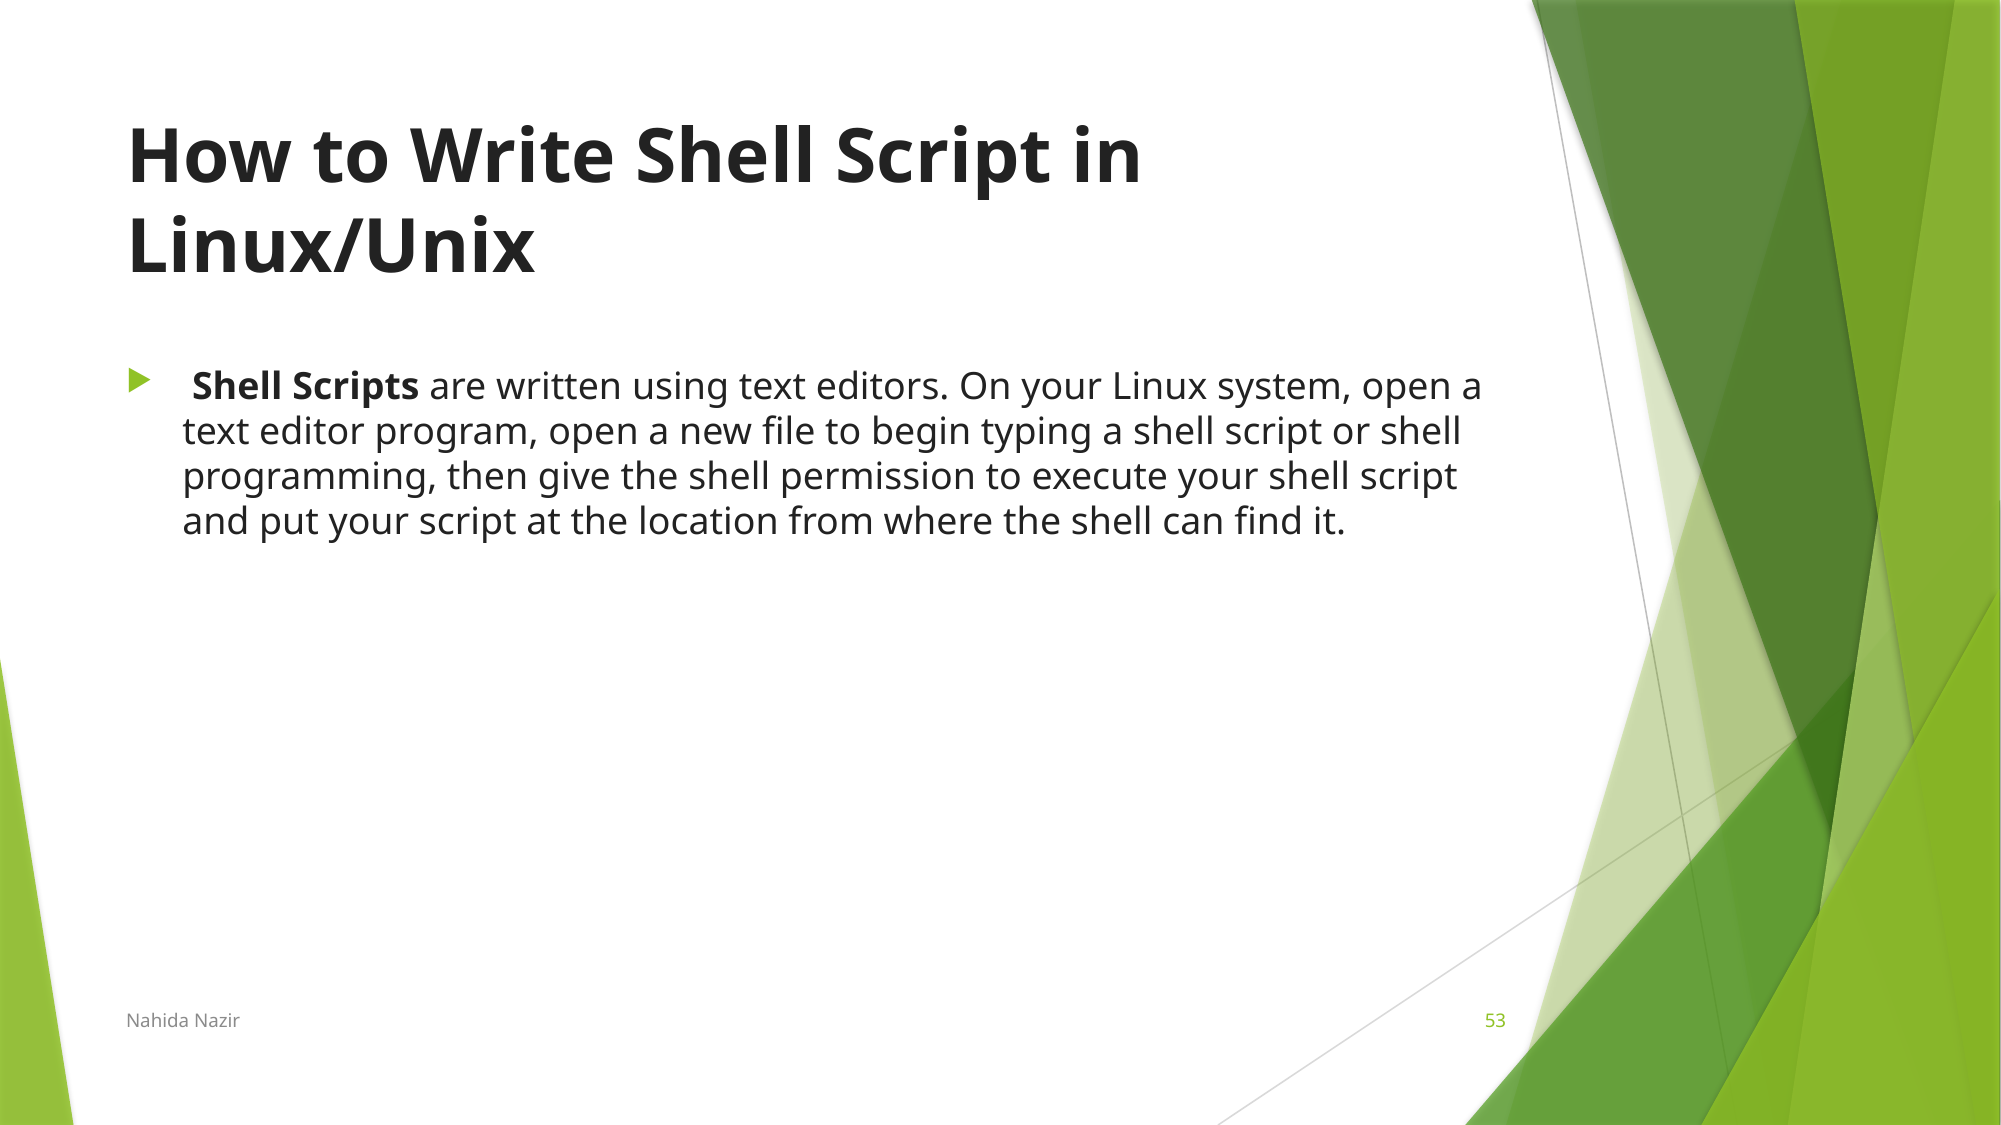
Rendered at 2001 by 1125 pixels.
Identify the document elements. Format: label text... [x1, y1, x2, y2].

list Shell Scripts are written using text editors. On your Linux system, open a text editor program, open a new file to begin typing a shell script or shell programming, then give the shell permission to execute your shell script and put your script at the location from where the shell can find it. [111, 354, 1522, 992]
footer Nahida Nazir [111, 991, 1145, 1051]
slide_number 53 [1409, 991, 1522, 1051]
title How to Write Shell Script in Linux/Unix [111, 99, 1522, 317]
